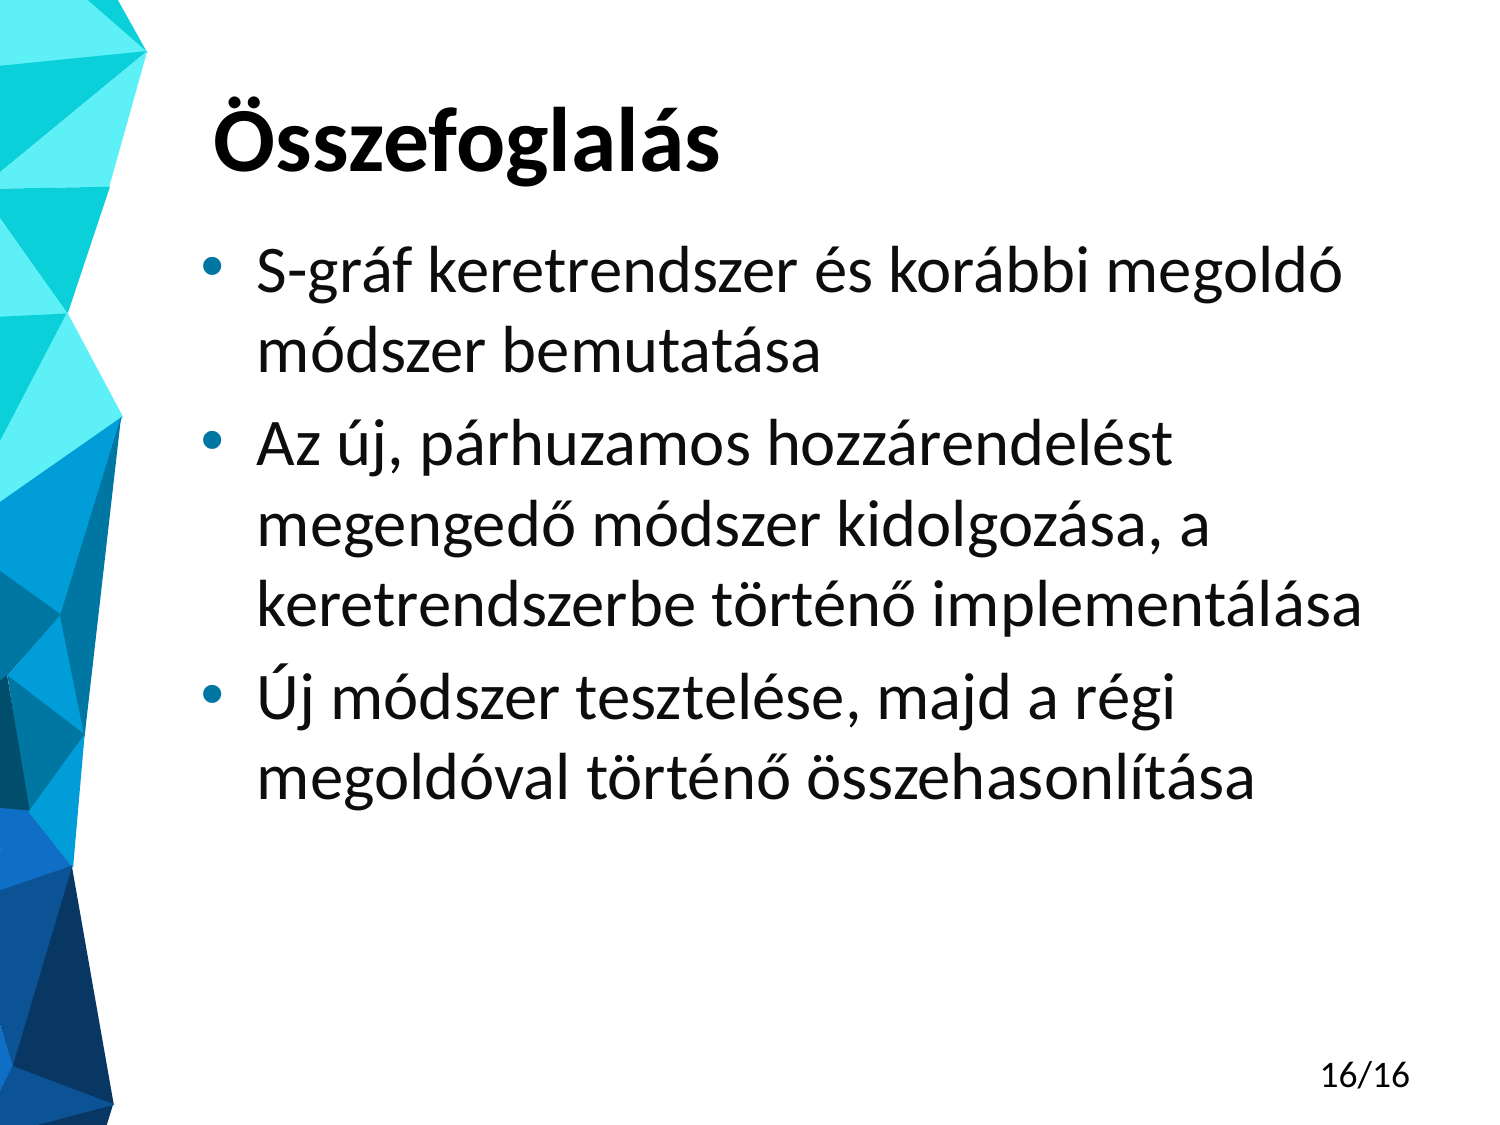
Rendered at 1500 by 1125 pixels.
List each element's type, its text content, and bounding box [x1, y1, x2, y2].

slide_number 16/16 [1074, 1042, 1425, 1103]
list S-gráf keretrendszer és korábbi megoldó módszer bemutatása Az új, párhuzamos hozzárendelést megengedő módszer kidolgozása, a keretrendszerbe történő implementálása Új módszer tesztelése, majd a régi megoldóval történő összehasonlítása [185, 218, 1412, 978]
title Összefoglalás [198, 41, 1500, 229]
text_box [0, 488, 637, 637]
